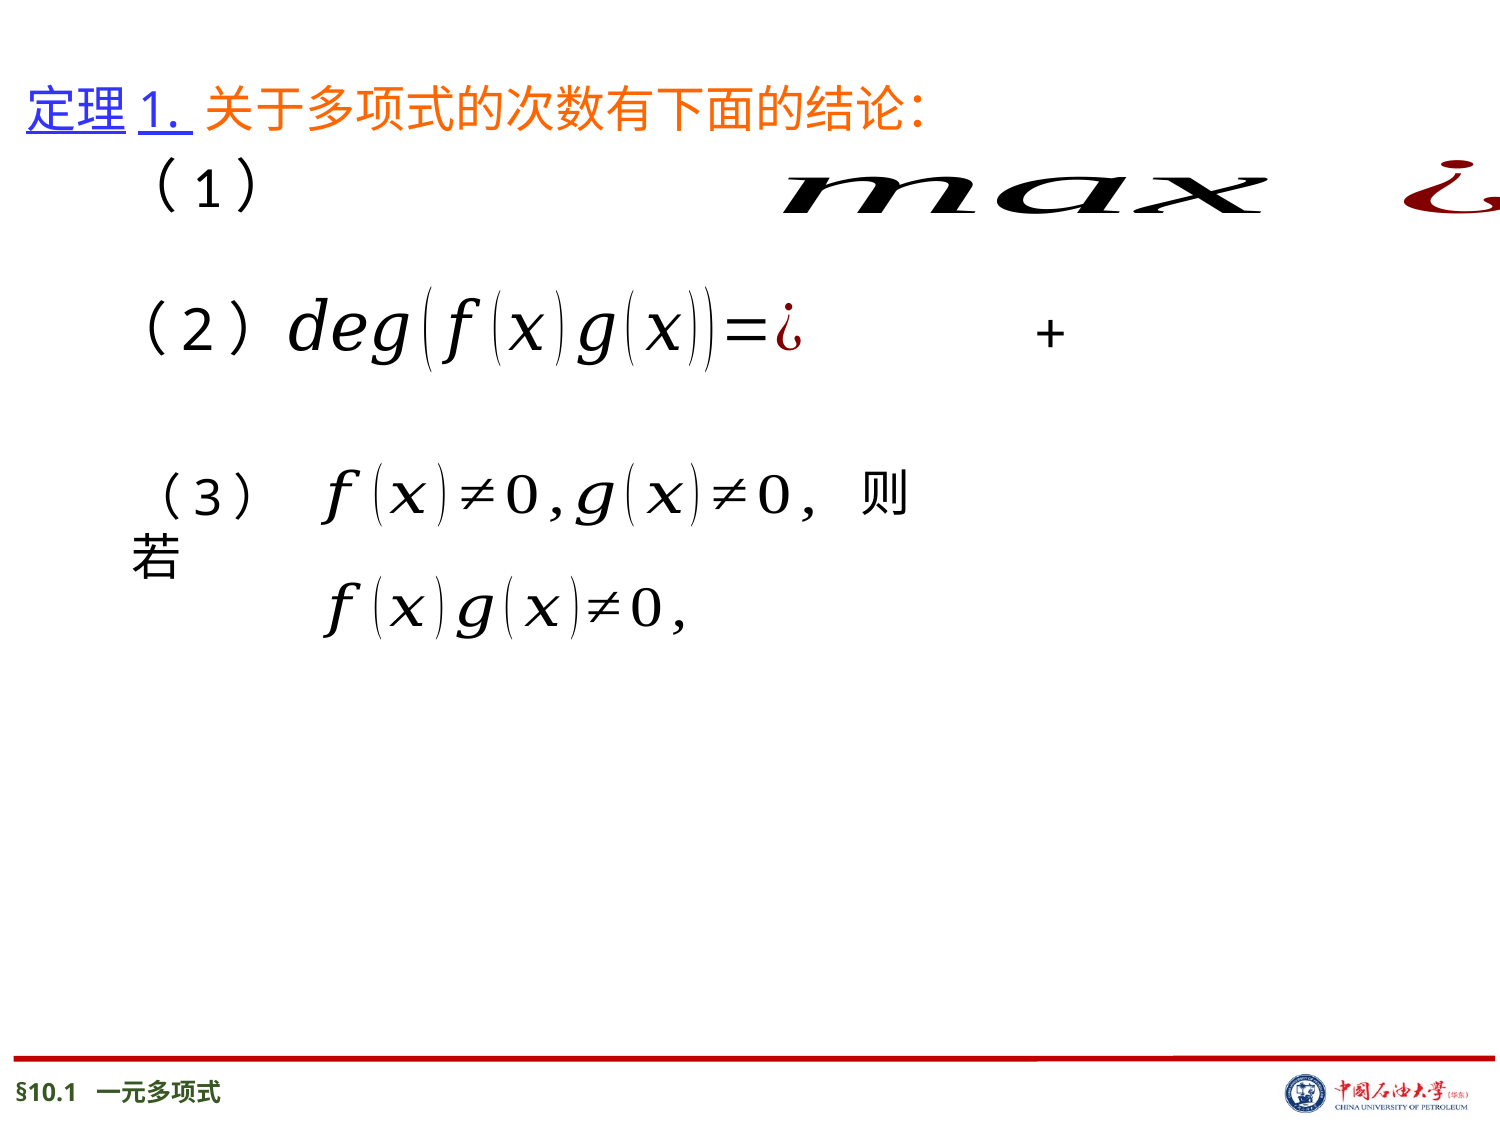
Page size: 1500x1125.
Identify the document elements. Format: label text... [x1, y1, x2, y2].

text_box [116, 457, 819, 533]
text_box 则 [846, 454, 926, 530]
text_box （2） [94, 284, 302, 370]
text_box 定理1. 关于多项式的次数有下面的结论： [11, 69, 970, 145]
picture [1253, 1071, 1477, 1117]
